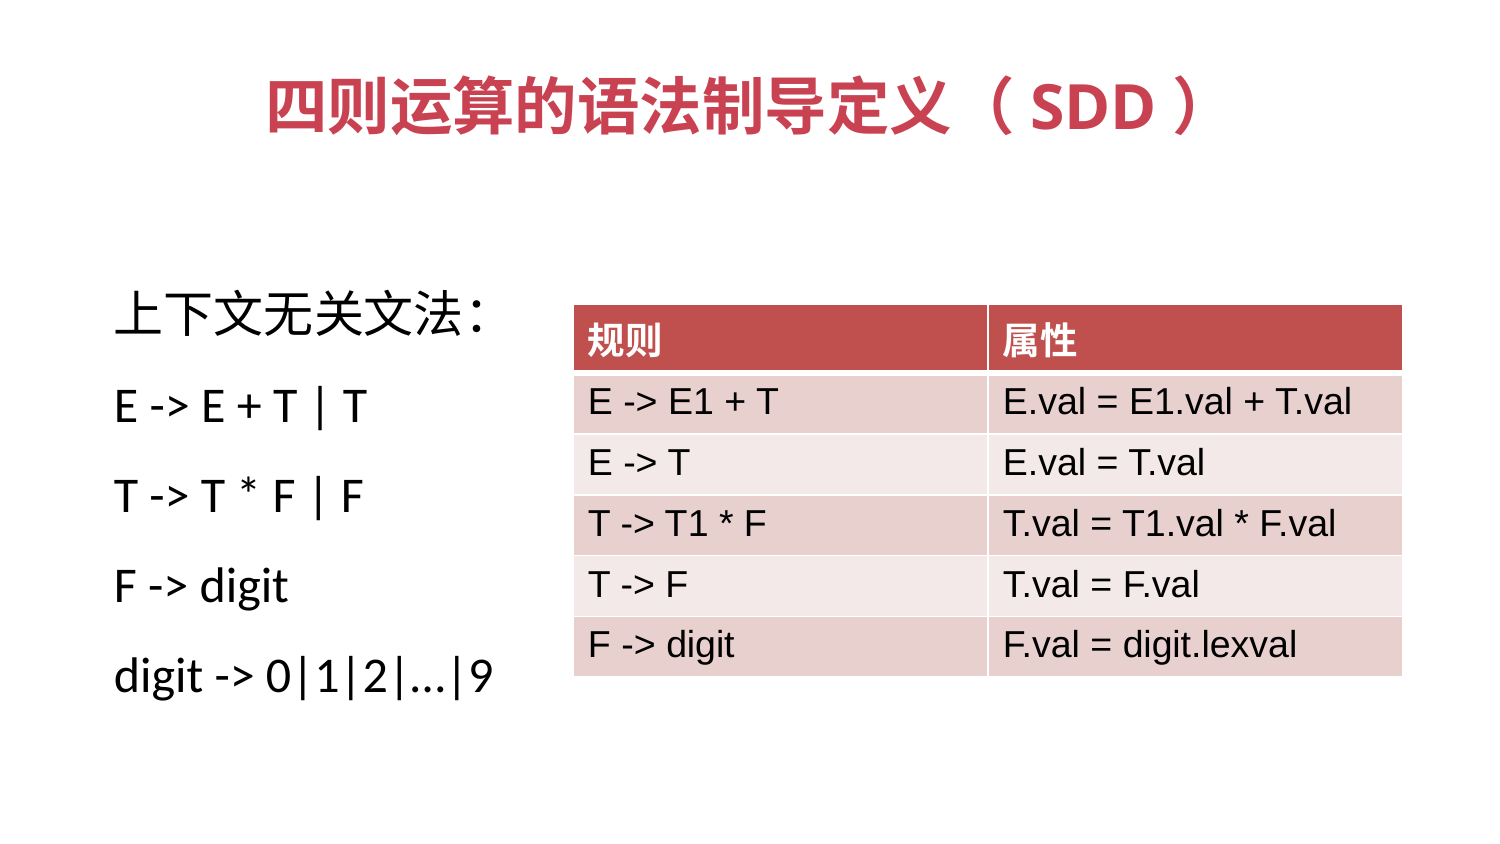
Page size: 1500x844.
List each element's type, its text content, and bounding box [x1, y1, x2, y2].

table_cell T.val = T1.val * F.val [989, 496, 1402, 555]
table_cell T -> F [574, 556, 987, 616]
table_cell E.val = E1.val + T.val [989, 376, 1402, 433]
table_cell E -> T [574, 435, 987, 494]
table_header 属性 [989, 305, 1402, 370]
title 四则运算的语法制导定义（SDD） [74, 33, 1426, 175]
table_cell T -> T1 * F [574, 496, 987, 555]
table_header 规则 [574, 305, 987, 370]
text_box 上下文无关文法： E -> E + T | T T -> T * F | F F -> digit digit -> 0|1|2|…|9 [99, 244, 529, 710]
table_cell T.val = F.val [989, 556, 1402, 616]
table_cell F -> digit [574, 617, 987, 676]
table_cell E -> E1 + T [574, 376, 987, 433]
table_cell E.val = T.val [989, 435, 1402, 494]
table_cell F.val = digit.lexval [989, 617, 1402, 676]
